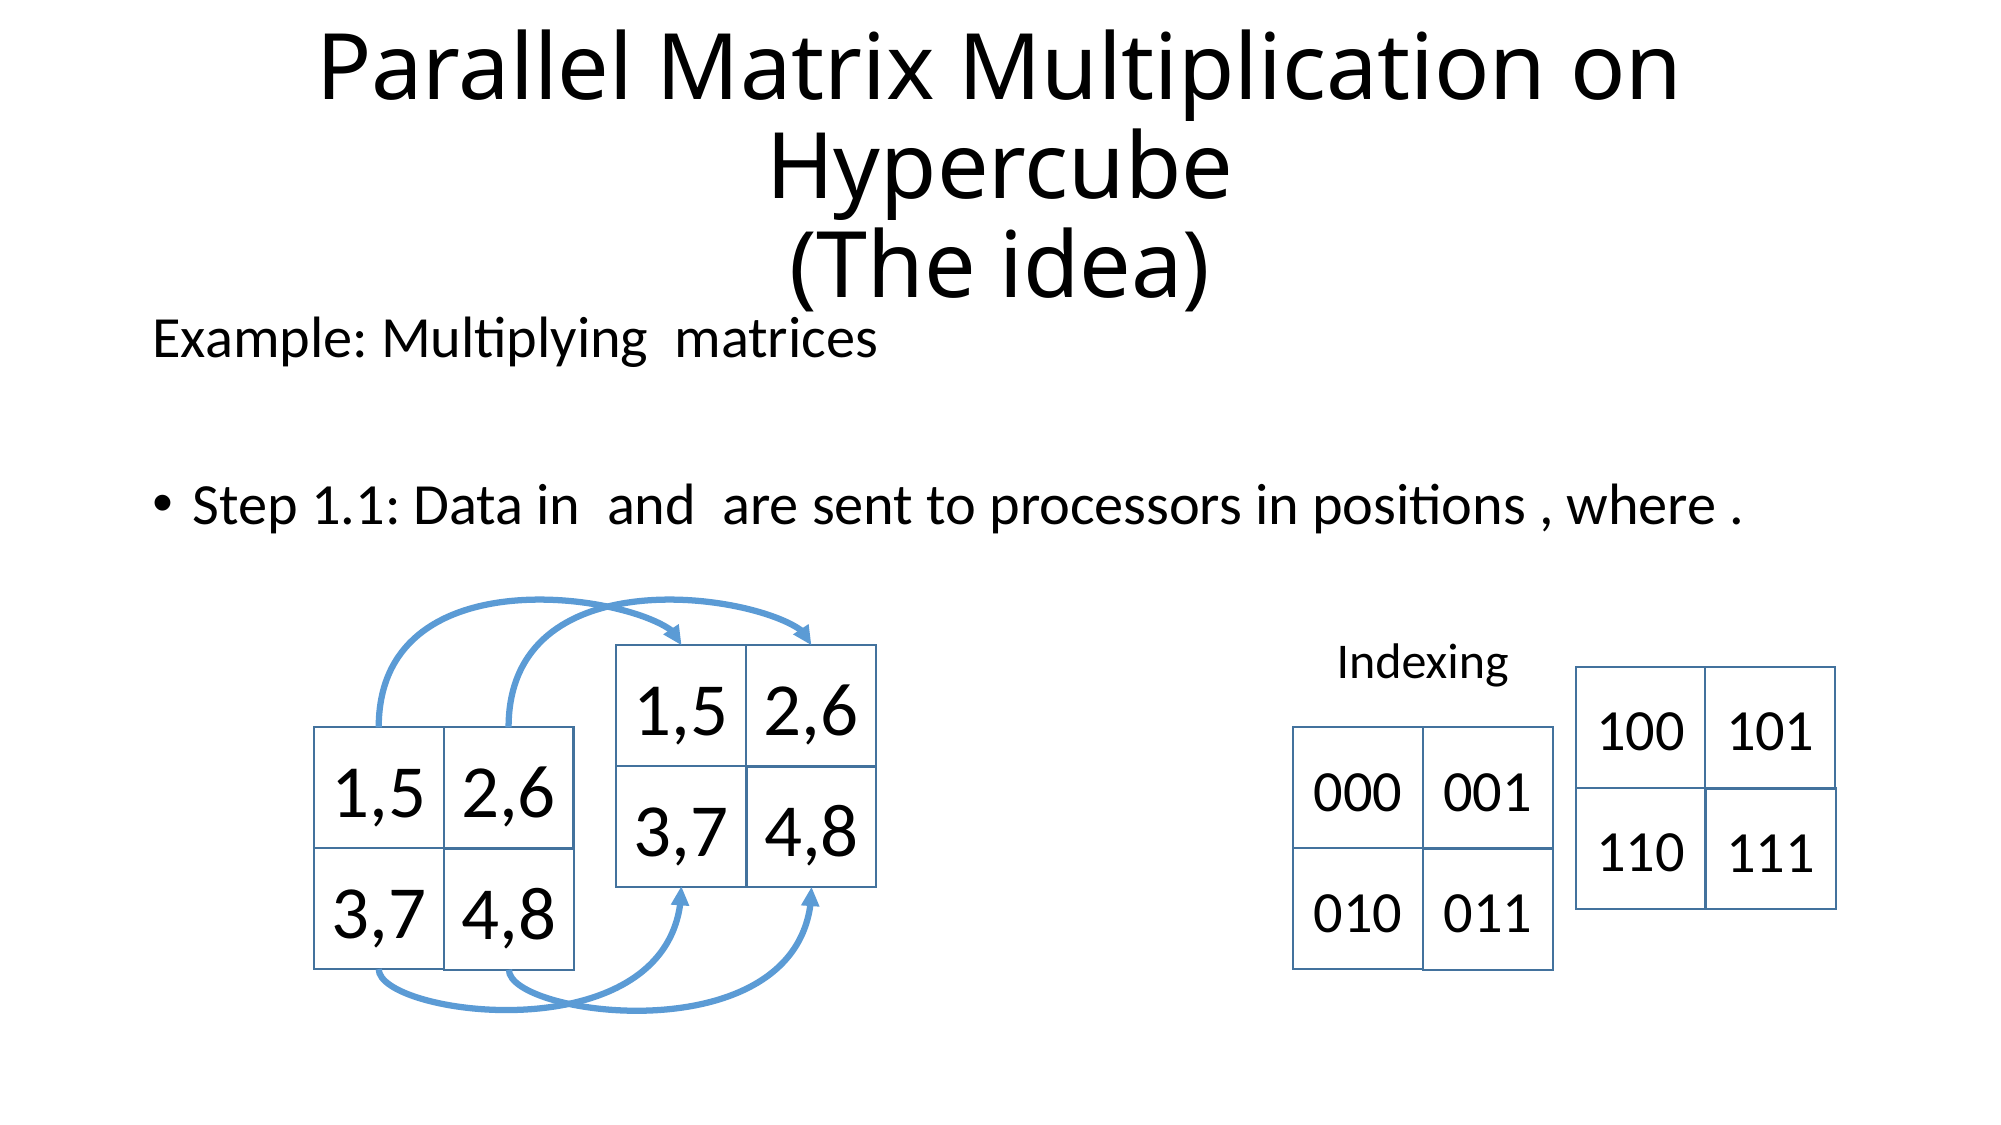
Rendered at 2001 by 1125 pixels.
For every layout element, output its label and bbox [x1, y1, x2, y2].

text_box [313, 534, 575, 1080]
text_box [615, 534, 877, 1080]
text_box [1321, 621, 1524, 697]
text_box [1575, 666, 1837, 910]
text_box [1292, 726, 1554, 971]
title [137, 59, 1863, 278]
